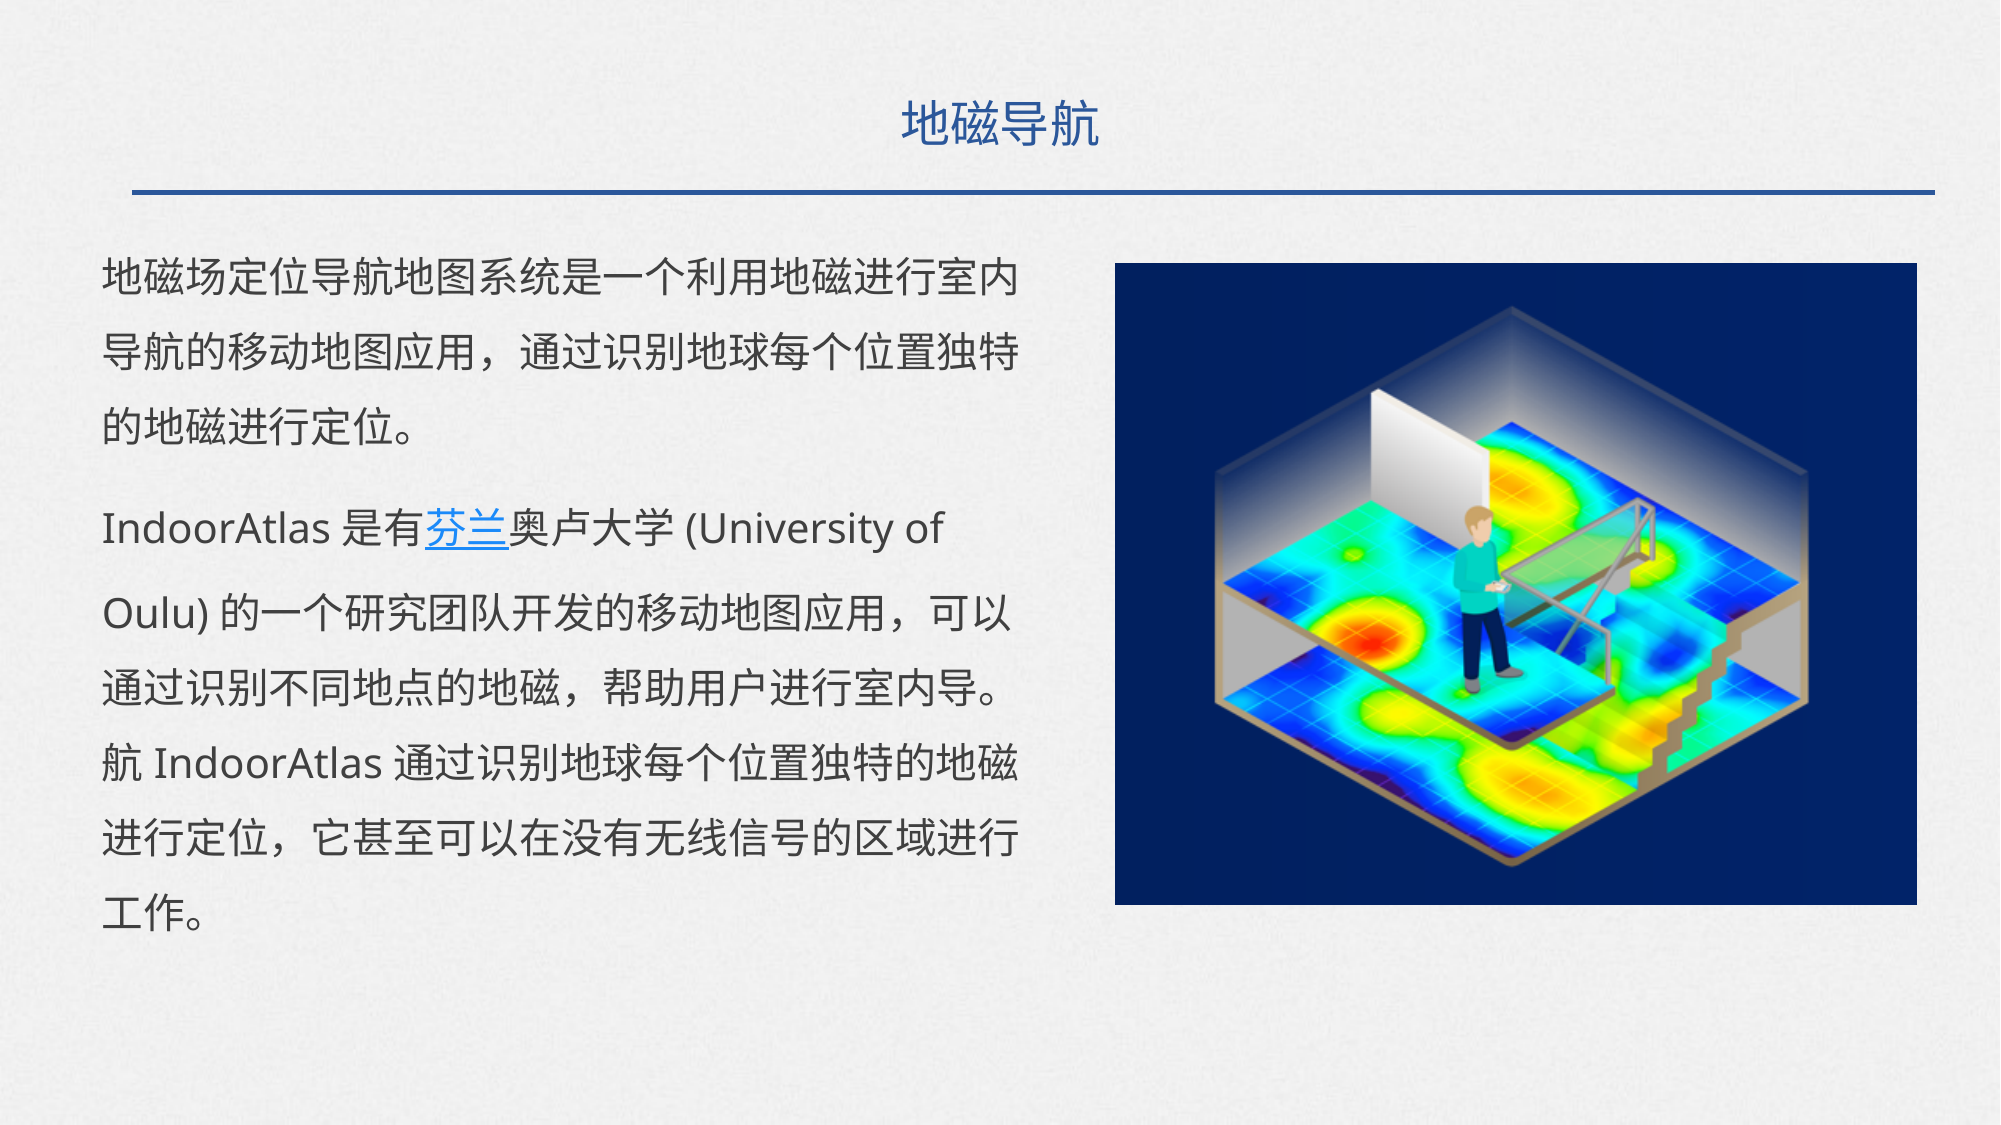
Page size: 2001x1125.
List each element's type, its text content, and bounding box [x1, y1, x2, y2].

picture [0, 0, 2000, 1125]
text_box 地磁导航 [412, 92, 1588, 168]
text_box 地磁场定位导航地图系统是一个利用地磁进行室内导航的移动地图应用，通过识别地球每个位置独特的地磁进行定位。 IndoorAtlas是有芬兰奥卢大学(University of Oulu)的一个研究团队开发的移动地图应用，可以通过识别不同地点的地磁，帮助用户进行室内导。航IndoorAtlas通过识别地球每个位置独特的地磁进行定位，它甚至可以在没有无线信号的区域进行工作。 [87, 218, 1069, 905]
